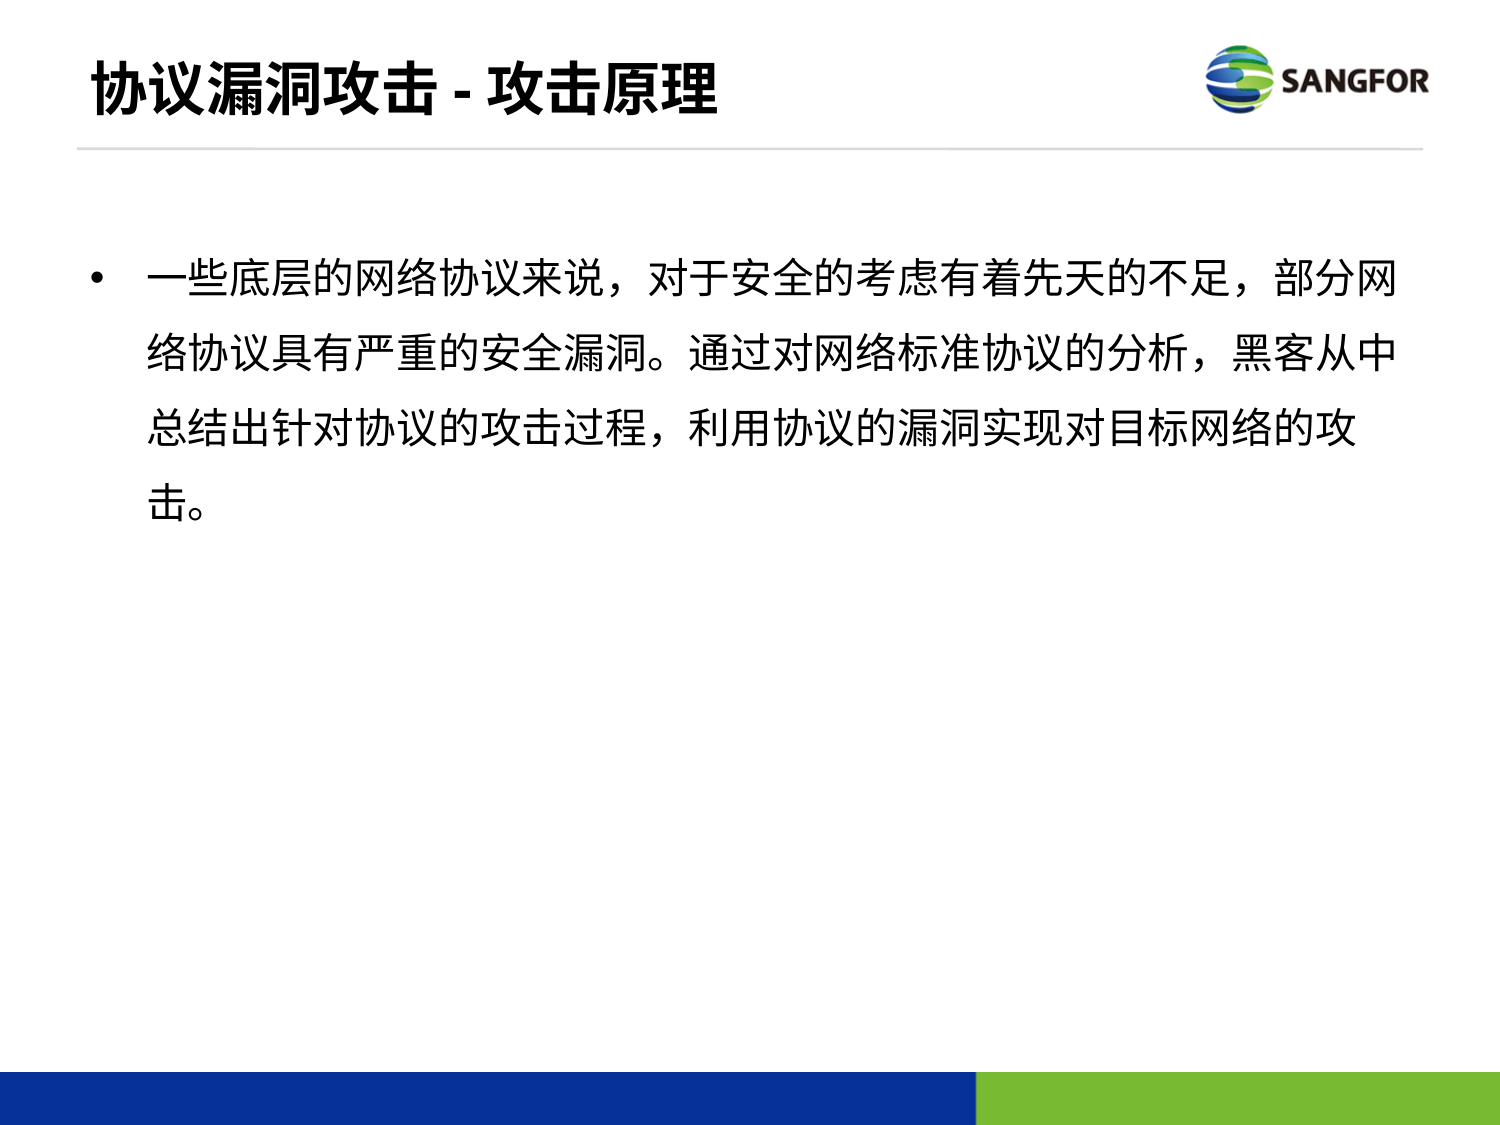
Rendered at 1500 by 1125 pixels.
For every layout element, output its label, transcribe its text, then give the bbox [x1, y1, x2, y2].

picture [1198, 42, 1437, 118]
title 协议漏洞攻击-攻击原理 [75, 45, 1425, 161]
list 一些底层的网络协议来说，对于安全的考虑有着先天的不足，部分网络协议具有严重的安全漏洞。通过对网络标准协议的分析，黑客从中总结出针对协议的攻击过程，利用协议的漏洞实现对目标网络的攻击。 [75, 219, 1447, 1024]
picture [0, 1070, 1500, 1125]
